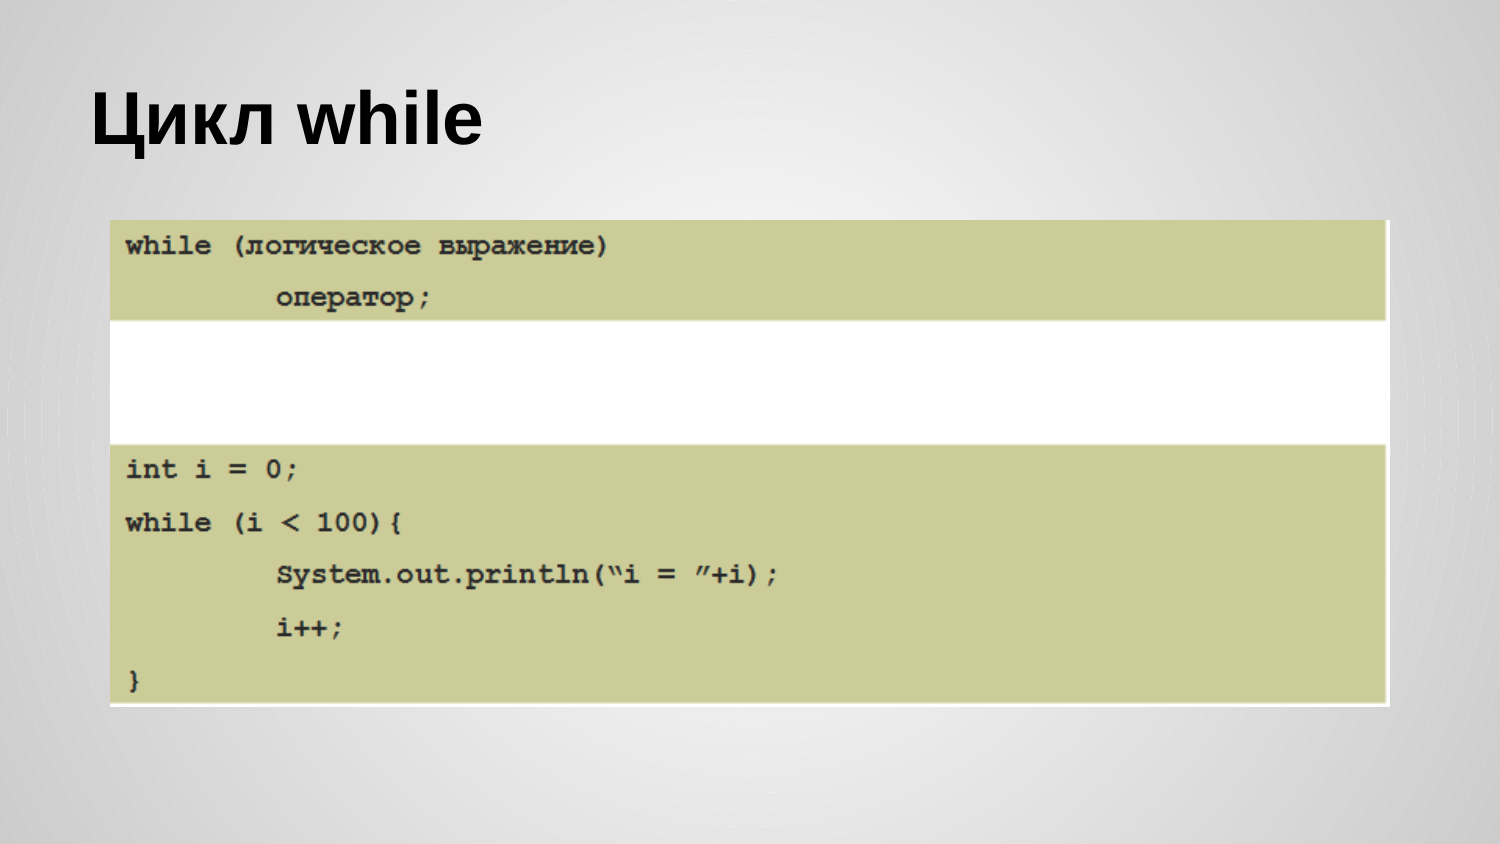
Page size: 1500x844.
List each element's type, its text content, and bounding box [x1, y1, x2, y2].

title Цикл while [75, 33, 1425, 175]
picture [110, 220, 1390, 707]
